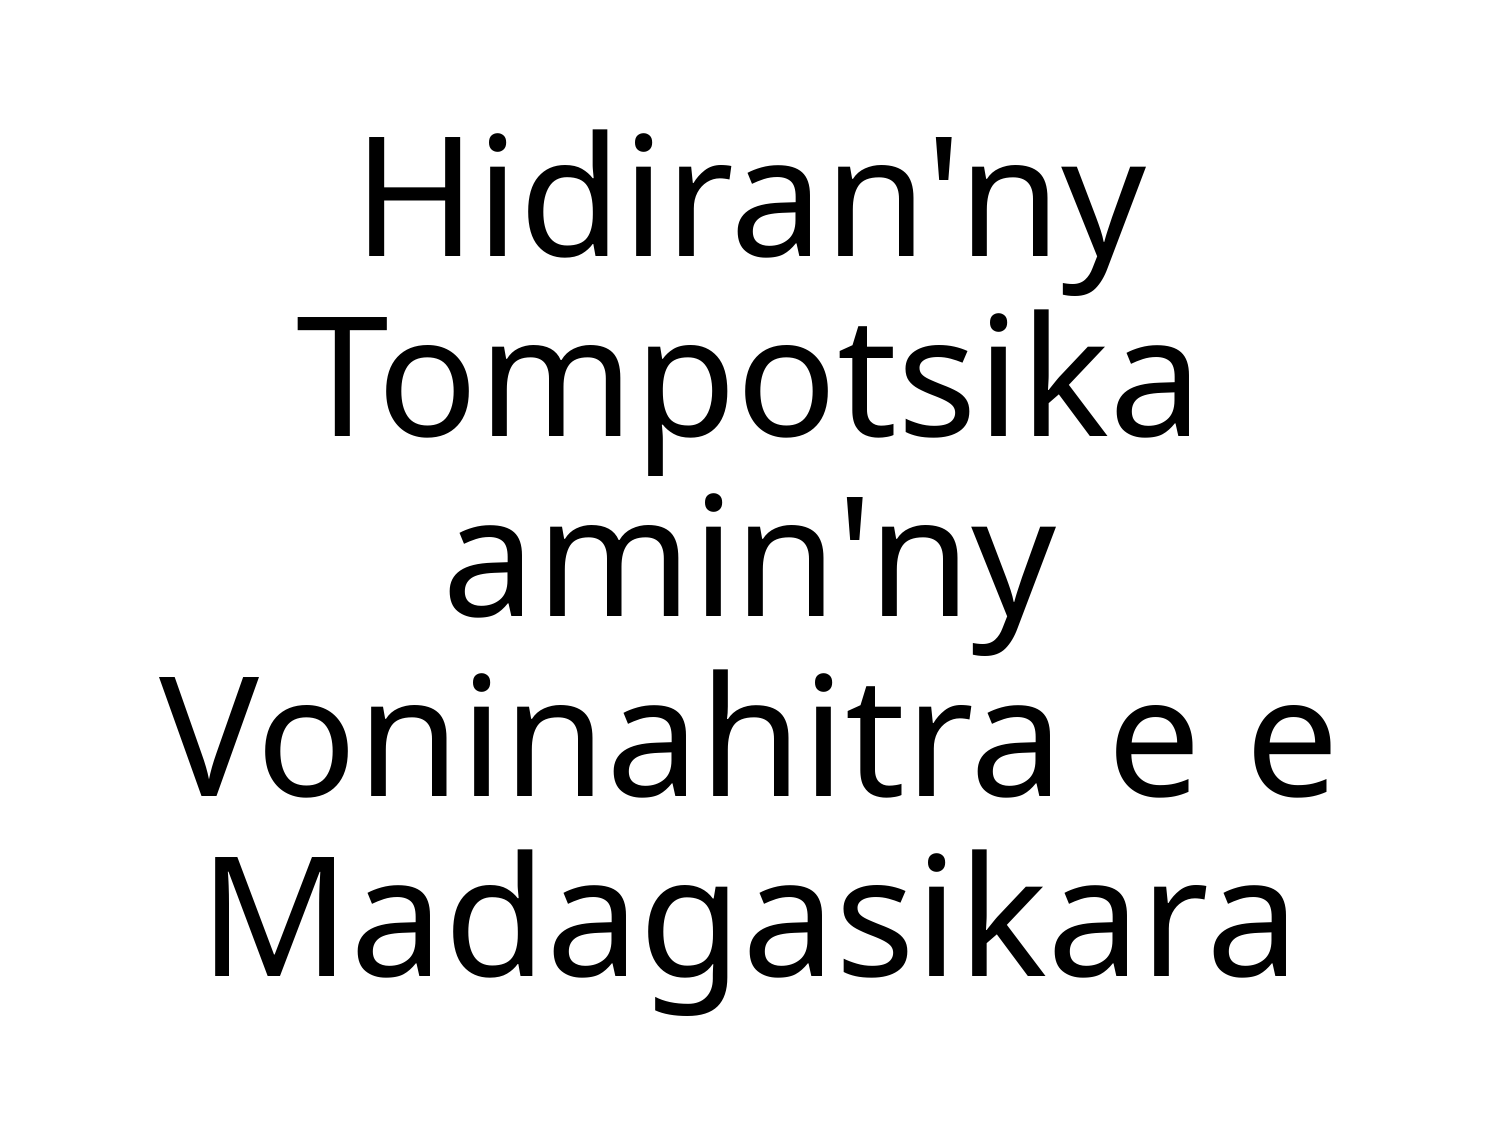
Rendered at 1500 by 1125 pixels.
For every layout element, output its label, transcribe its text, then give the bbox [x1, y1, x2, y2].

title Hidiran'ny Tompotsika amin'ny Voninahitra e e Madagasikara [0, 0, 1500, 1125]
